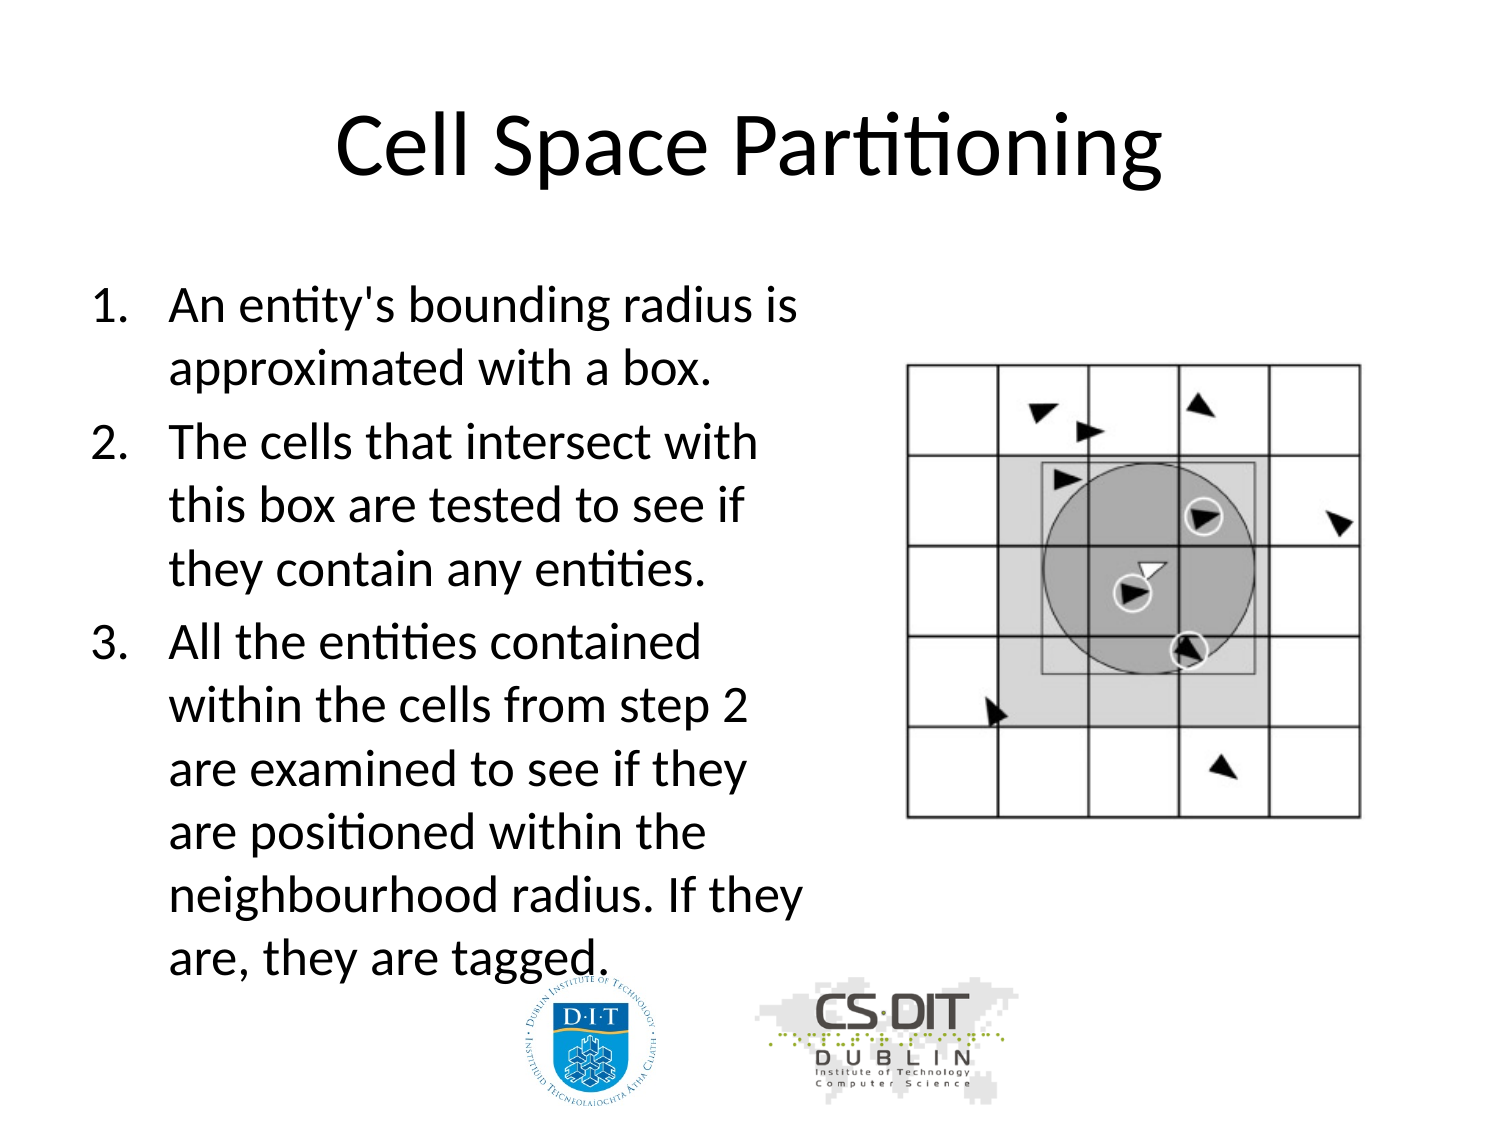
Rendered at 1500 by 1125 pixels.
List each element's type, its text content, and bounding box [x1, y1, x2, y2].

list An entity's bounding radius is approximated with a box. The cells that intersect with this box are tested to see if they contain any entities. All the entities contained within the cells from step 2 are examined to see if they are positioned within the neighbourhood radius. If they are, they are tagged. [75, 262, 821, 1005]
picture [738, 938, 1034, 1125]
title Cell Space Partitioning [75, 45, 1425, 233]
picture [879, 349, 1387, 824]
picture [525, 1005, 656, 1106]
